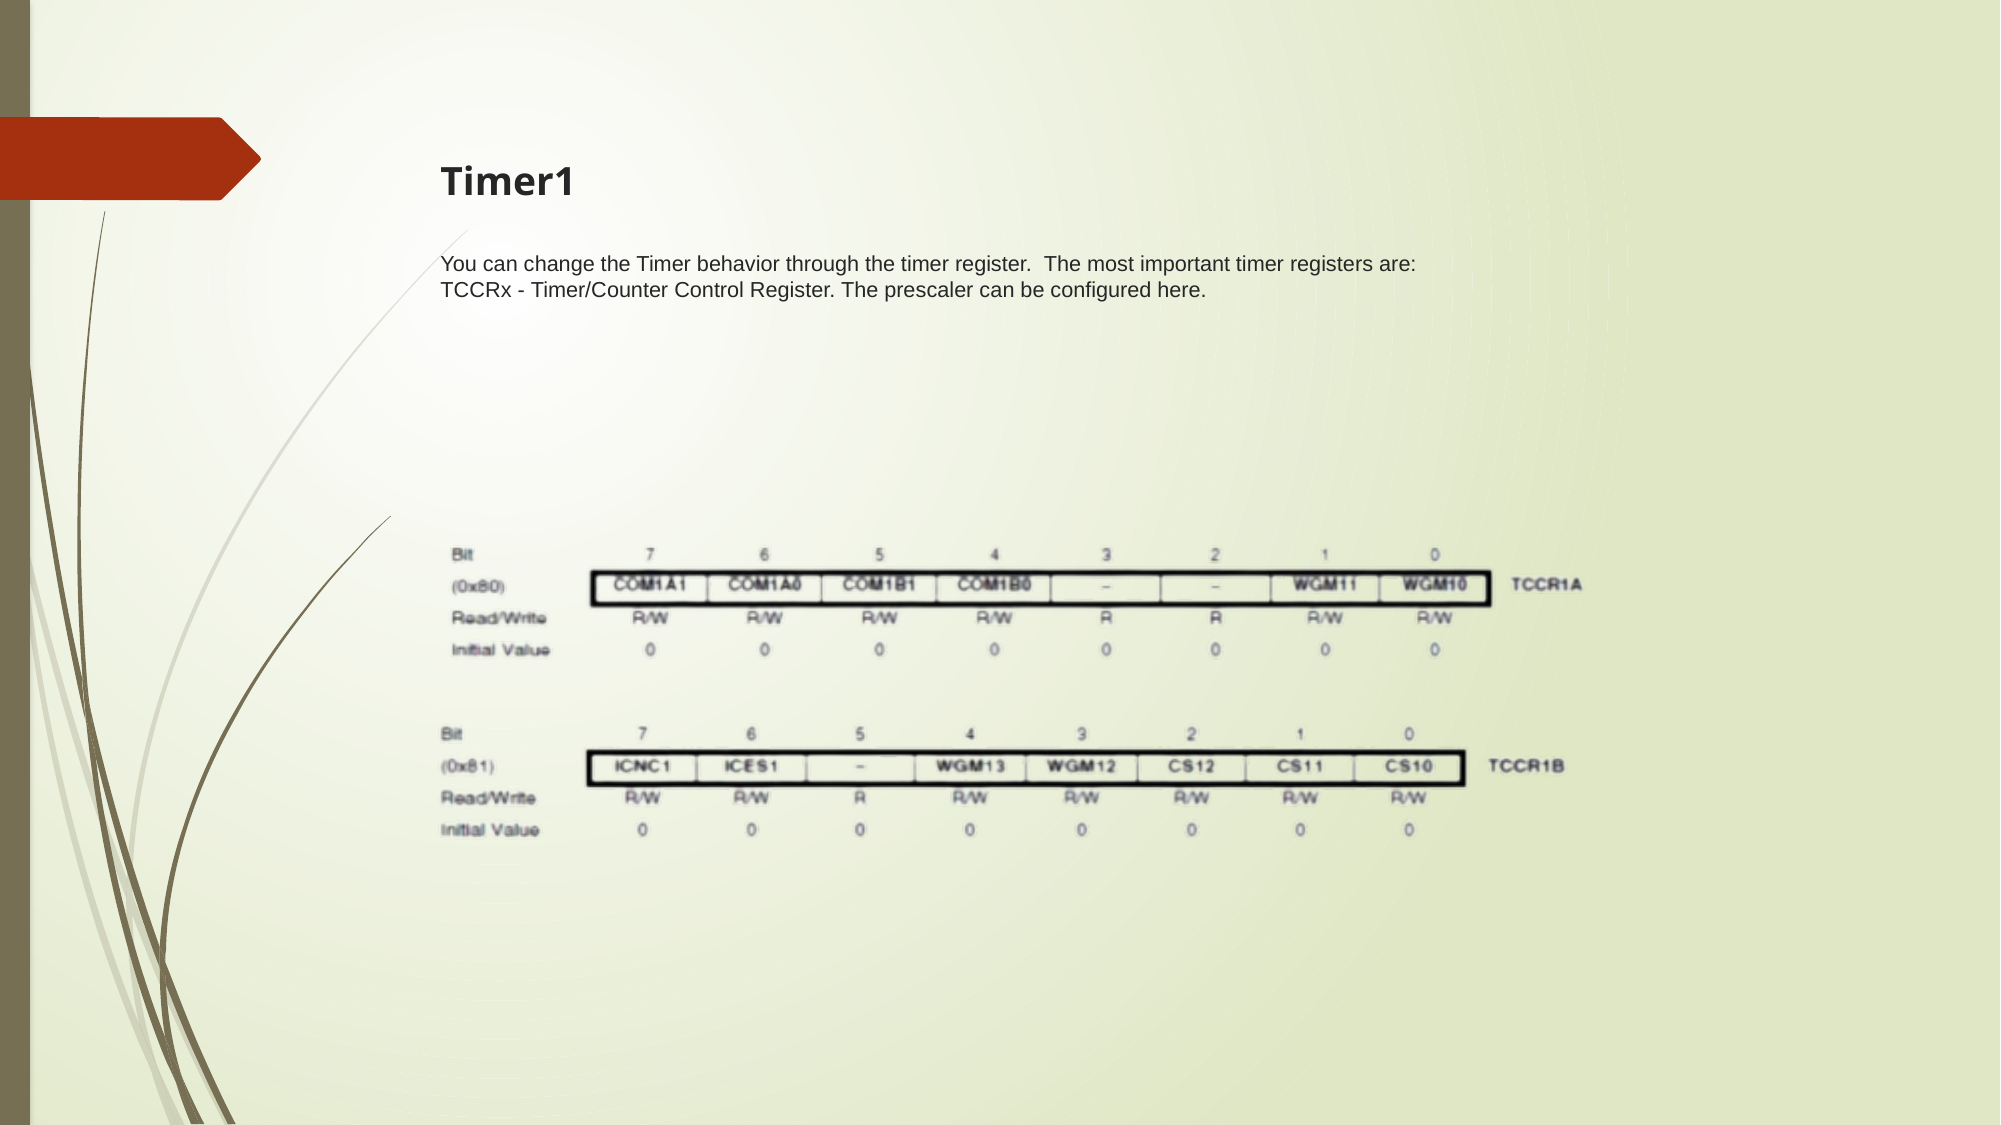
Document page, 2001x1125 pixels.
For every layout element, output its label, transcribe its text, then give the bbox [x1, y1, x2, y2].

title Timer1 You can change the Timer behavior through the timer register. The most important timer registers are: TCCRx - Timer/Counter Control Register. The prescaler can be configured here. [425, 102, 1888, 313]
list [379, 354, 1980, 954]
